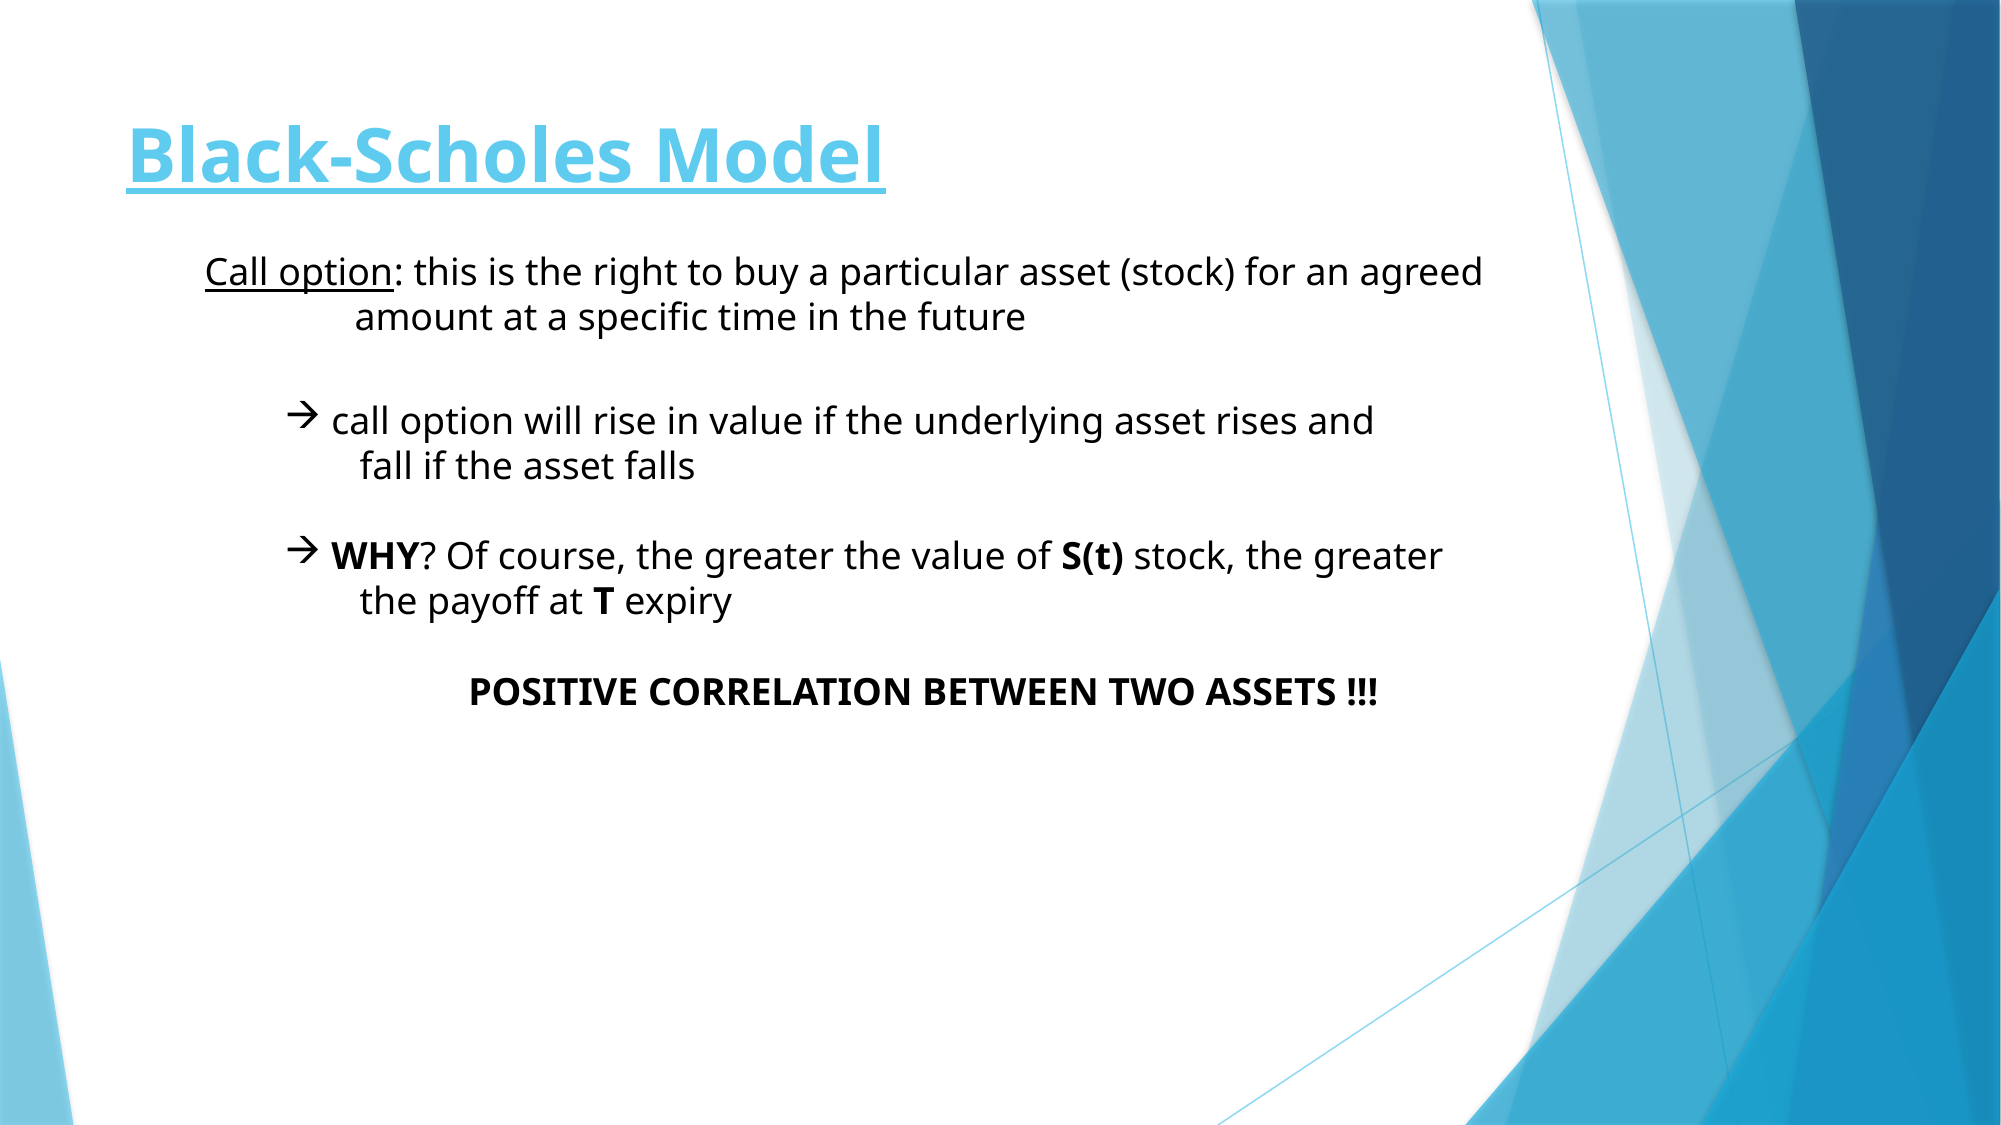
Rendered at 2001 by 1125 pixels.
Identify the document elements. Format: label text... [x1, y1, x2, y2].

text_box call option will rise in value if the underlying asset rises and fall if the asset falls WHY? Of course, the greater the value of S(t) stock, the greater the payoff at T expiry [269, 389, 1459, 675]
text_box Call option: this is the right to buy a particular asset (stock) for an agreed amount at a specific time in the future [189, 240, 1510, 391]
text_box POSITIVE CORRELATION BETWEEN TWO ASSETS !!! [453, 660, 1394, 721]
title Black-Scholes Model [111, 99, 1522, 317]
